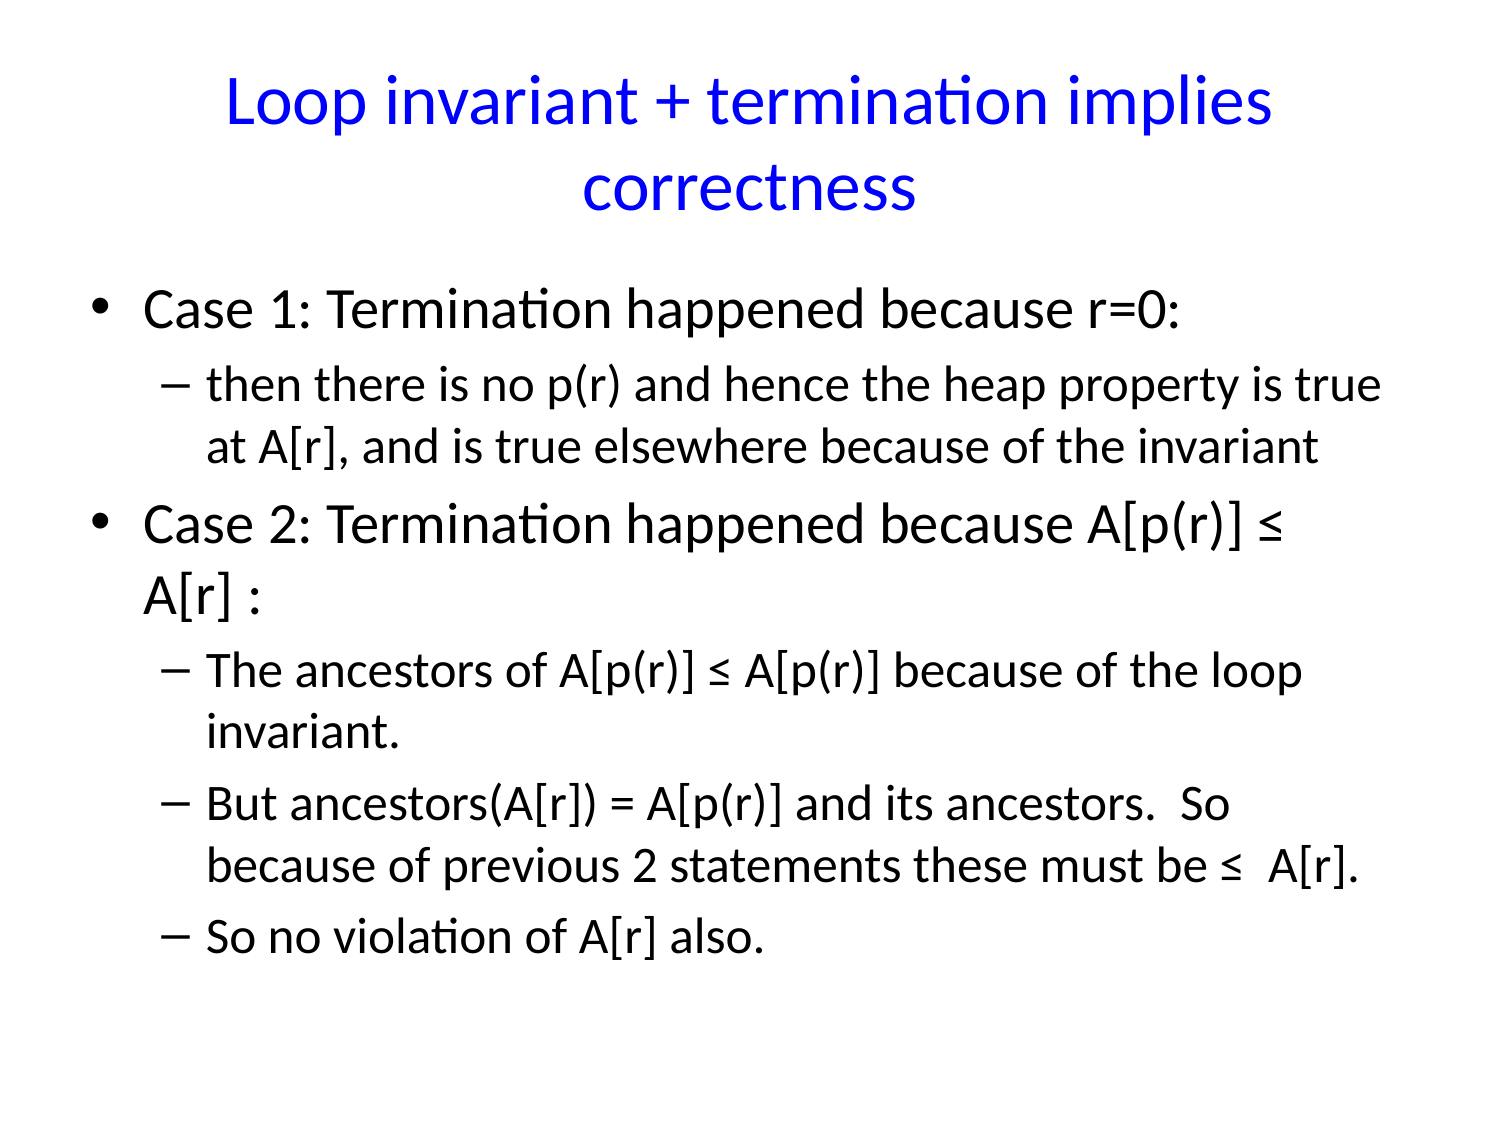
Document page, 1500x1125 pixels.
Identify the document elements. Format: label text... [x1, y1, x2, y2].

list Case 1: Termination happened because r=0: then there is no p(r) and hence the heap property is true at A[r], and is true elsewhere because of the invariant Case 2: Termination happened because A[p(r)] ≤ A[r] : The ancestors of A[p(r)] ≤ A[p(r)] because of the loop invariant. But ancestors(A[r]) = A[p(r)] and its ancestors. So because of previous 2 statements these must be ≤ A[r]. So no violation of A[r] also. [75, 262, 1425, 1005]
title Loop invariant + termination implies correctness [75, 45, 1425, 233]
